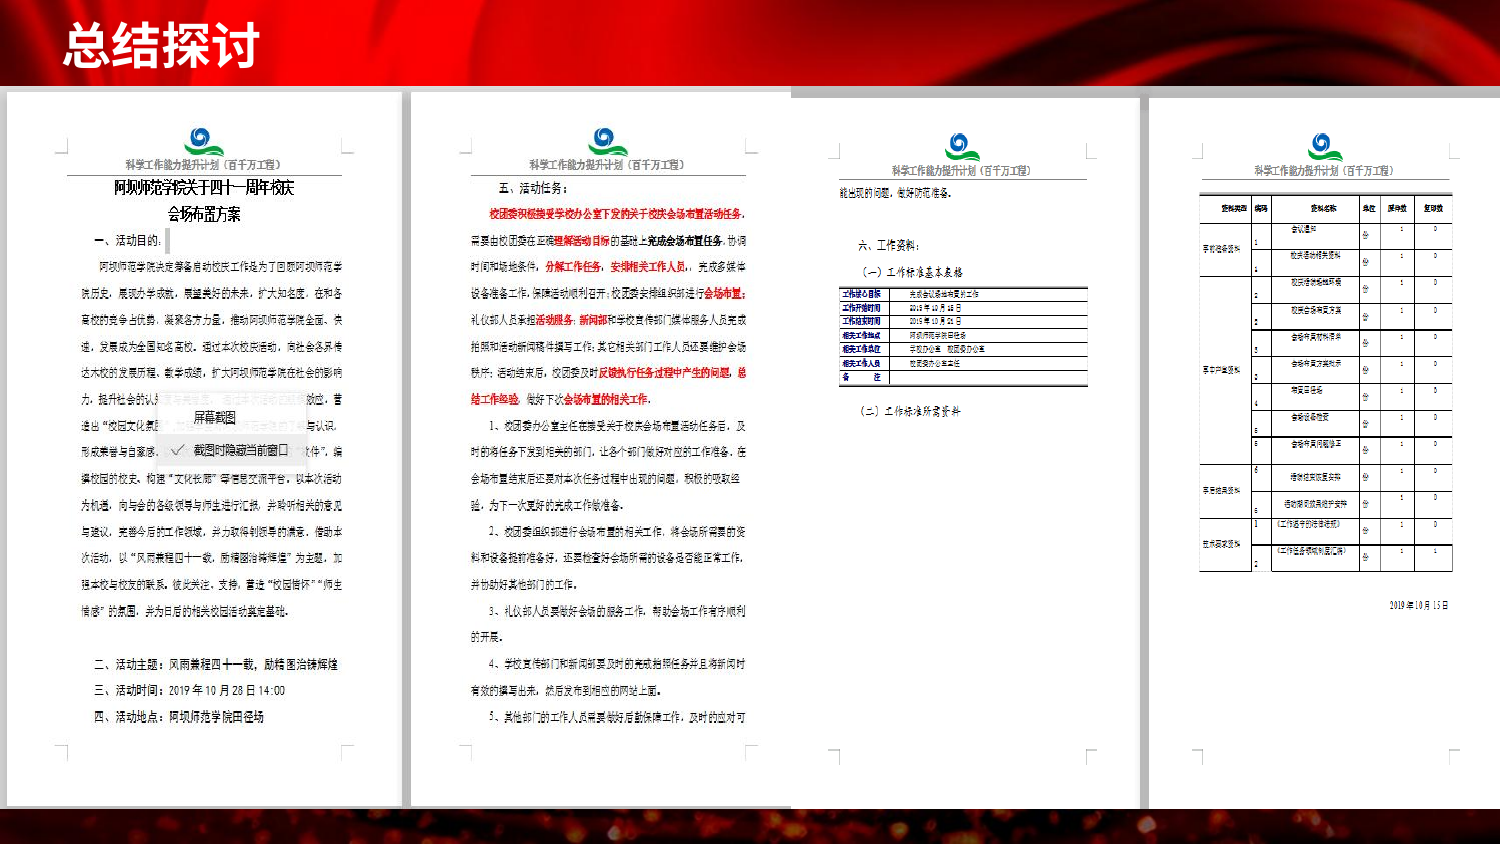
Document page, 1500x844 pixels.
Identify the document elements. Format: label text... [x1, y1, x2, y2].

picture [0, 0, 1500, 844]
title 总结探讨 [46, 0, 1341, 86]
